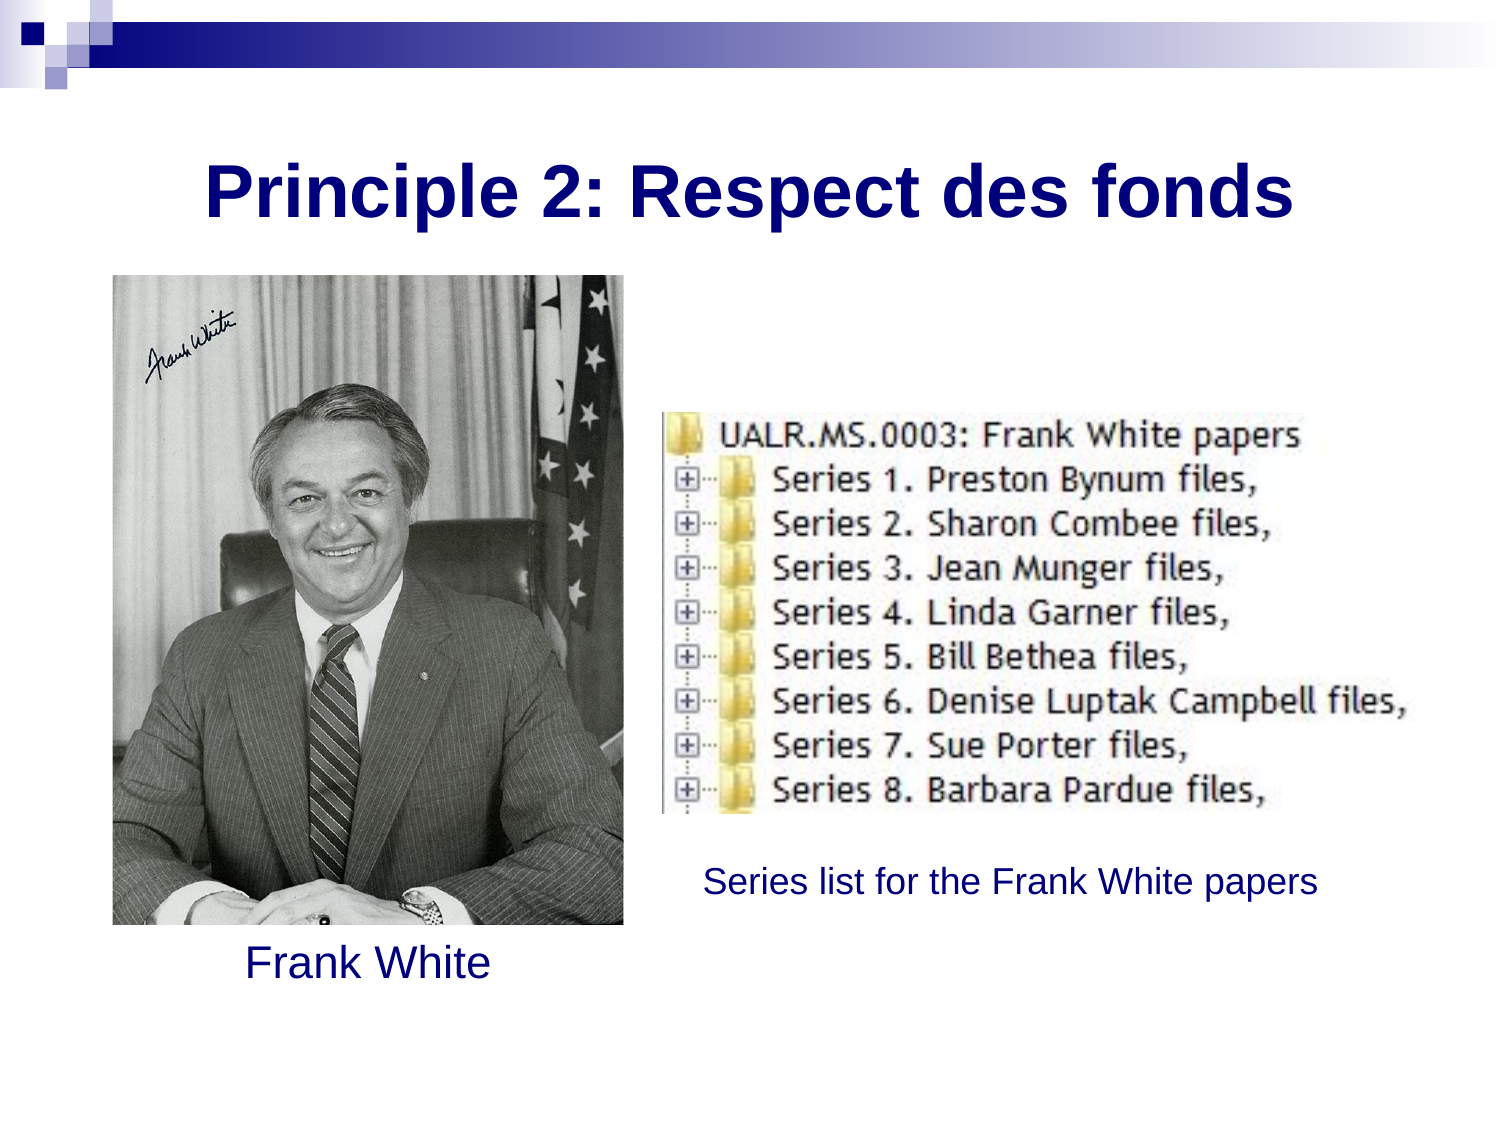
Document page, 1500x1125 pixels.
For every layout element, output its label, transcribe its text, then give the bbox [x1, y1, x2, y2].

text_box Series list for the Frank White papers [687, 849, 1363, 911]
text_box Frank White [112, 934, 624, 996]
picture [112, 274, 625, 926]
title Principle 2: Respect des fonds [75, 75, 1425, 300]
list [662, 412, 1421, 814]
